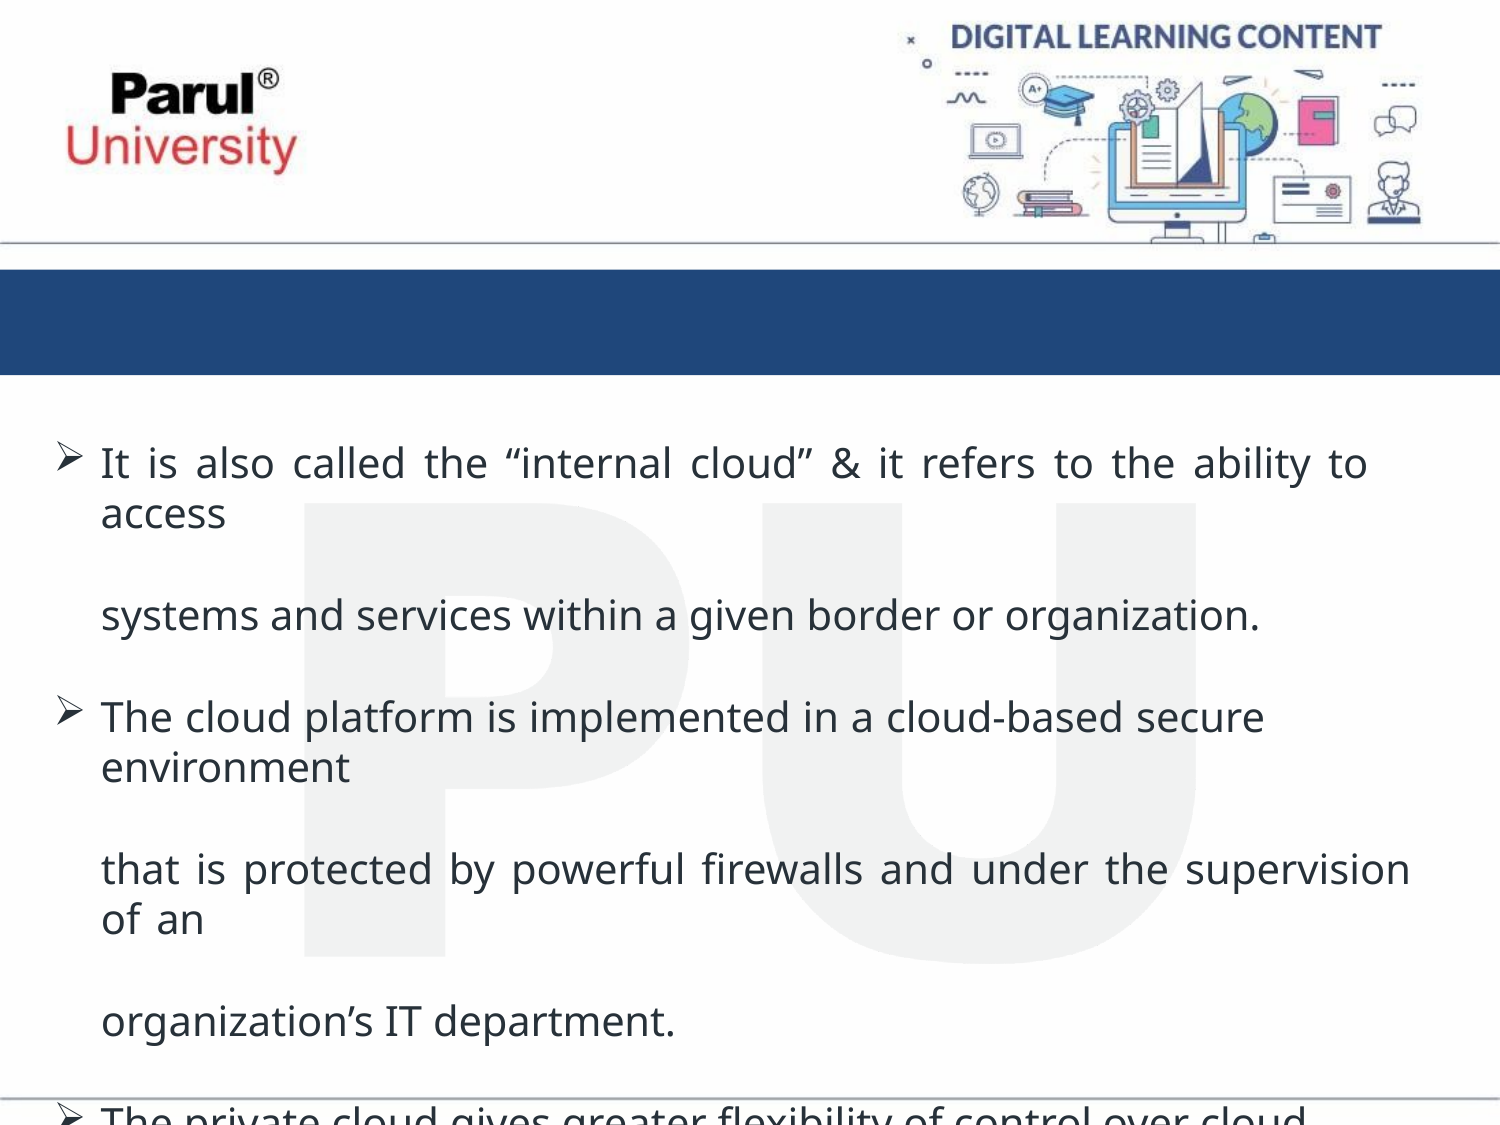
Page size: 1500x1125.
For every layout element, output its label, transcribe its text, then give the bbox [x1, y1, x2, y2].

picture [0, 376, 1500, 1125]
picture [0, 0, 1500, 269]
text_box It is also called the “internal cloud” & it refers to the ability to access systems and services within a given border or organization. The cloud platform is implemented in a cloud-based secure environment that is protected by powerful firewalls and under the supervision of an organization’s IT department. The private cloud gives greater flexibility of control over cloud resources. [51, 434, 1449, 1125]
